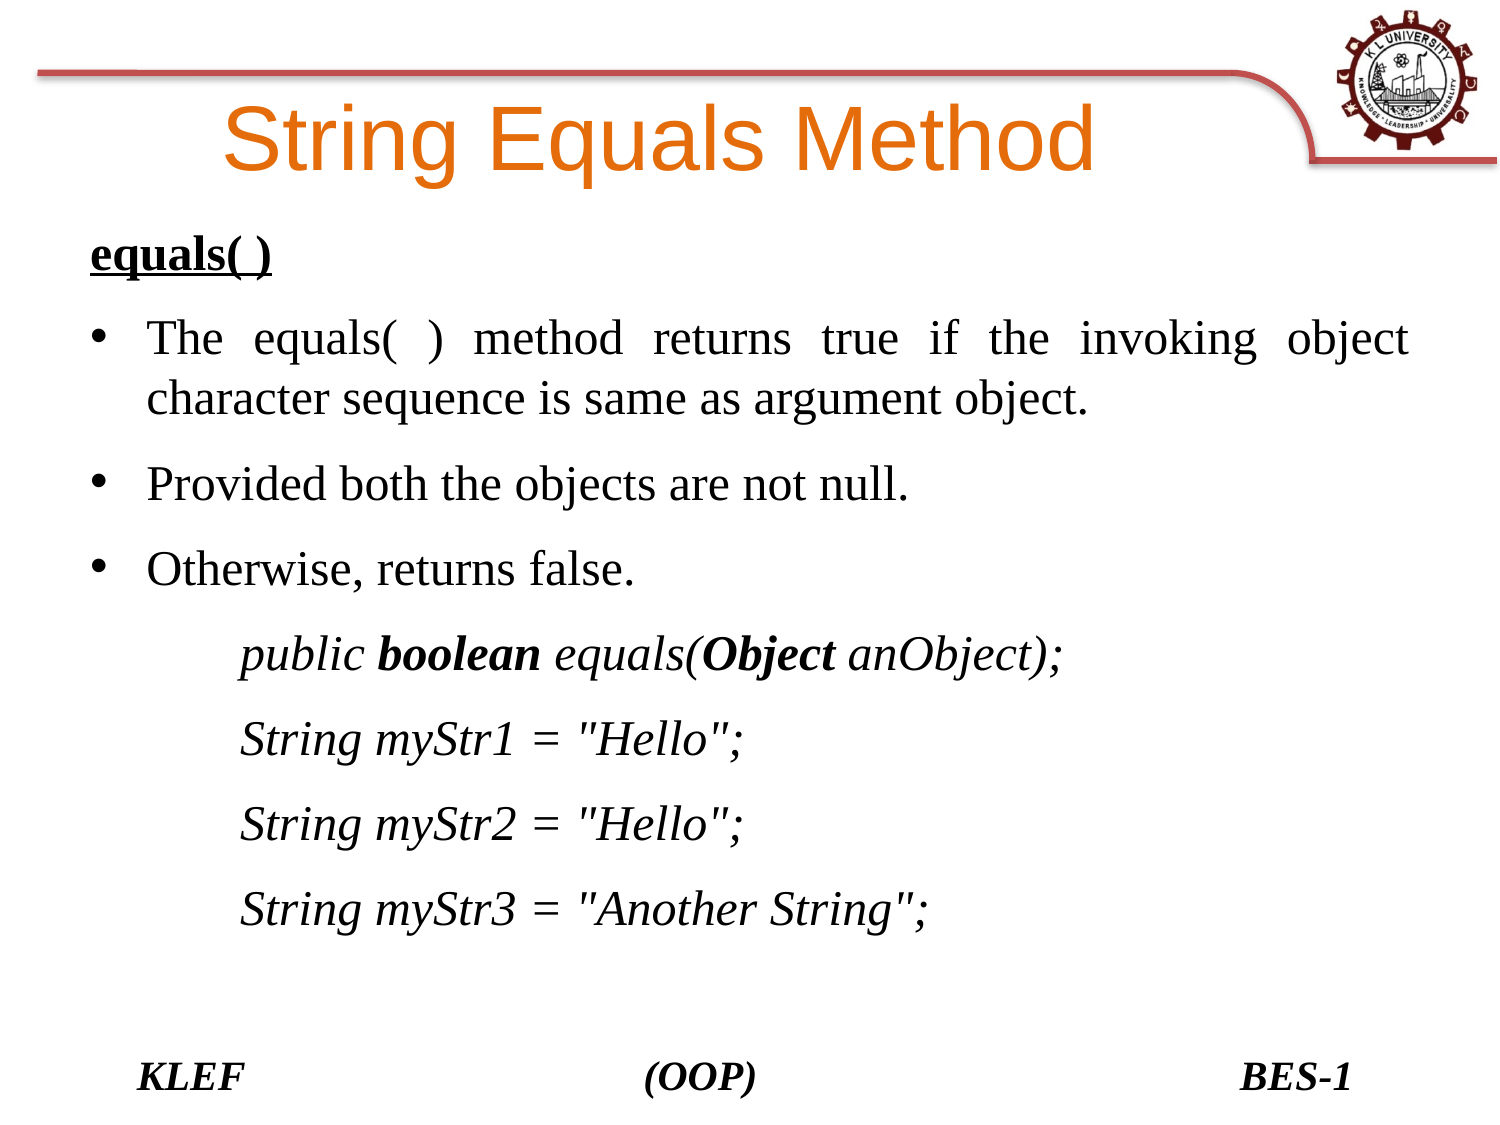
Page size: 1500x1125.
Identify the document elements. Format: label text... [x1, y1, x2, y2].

picture [1333, 5, 1481, 154]
title String Equals Method [10, 79, 1311, 188]
list equals( ) The equals( ) method returns true if the invoking object character sequence is same as argument object. Provided both the objects are not null. Otherwise, returns false. public boolean equals(Object anObject); String myStr1 = "Hello"; String myStr2 = "Hello"; String myStr3 = "Another String"; [74, 212, 1426, 1035]
footer KLEF (OOP) BES-1 [29, 1035, 1462, 1113]
